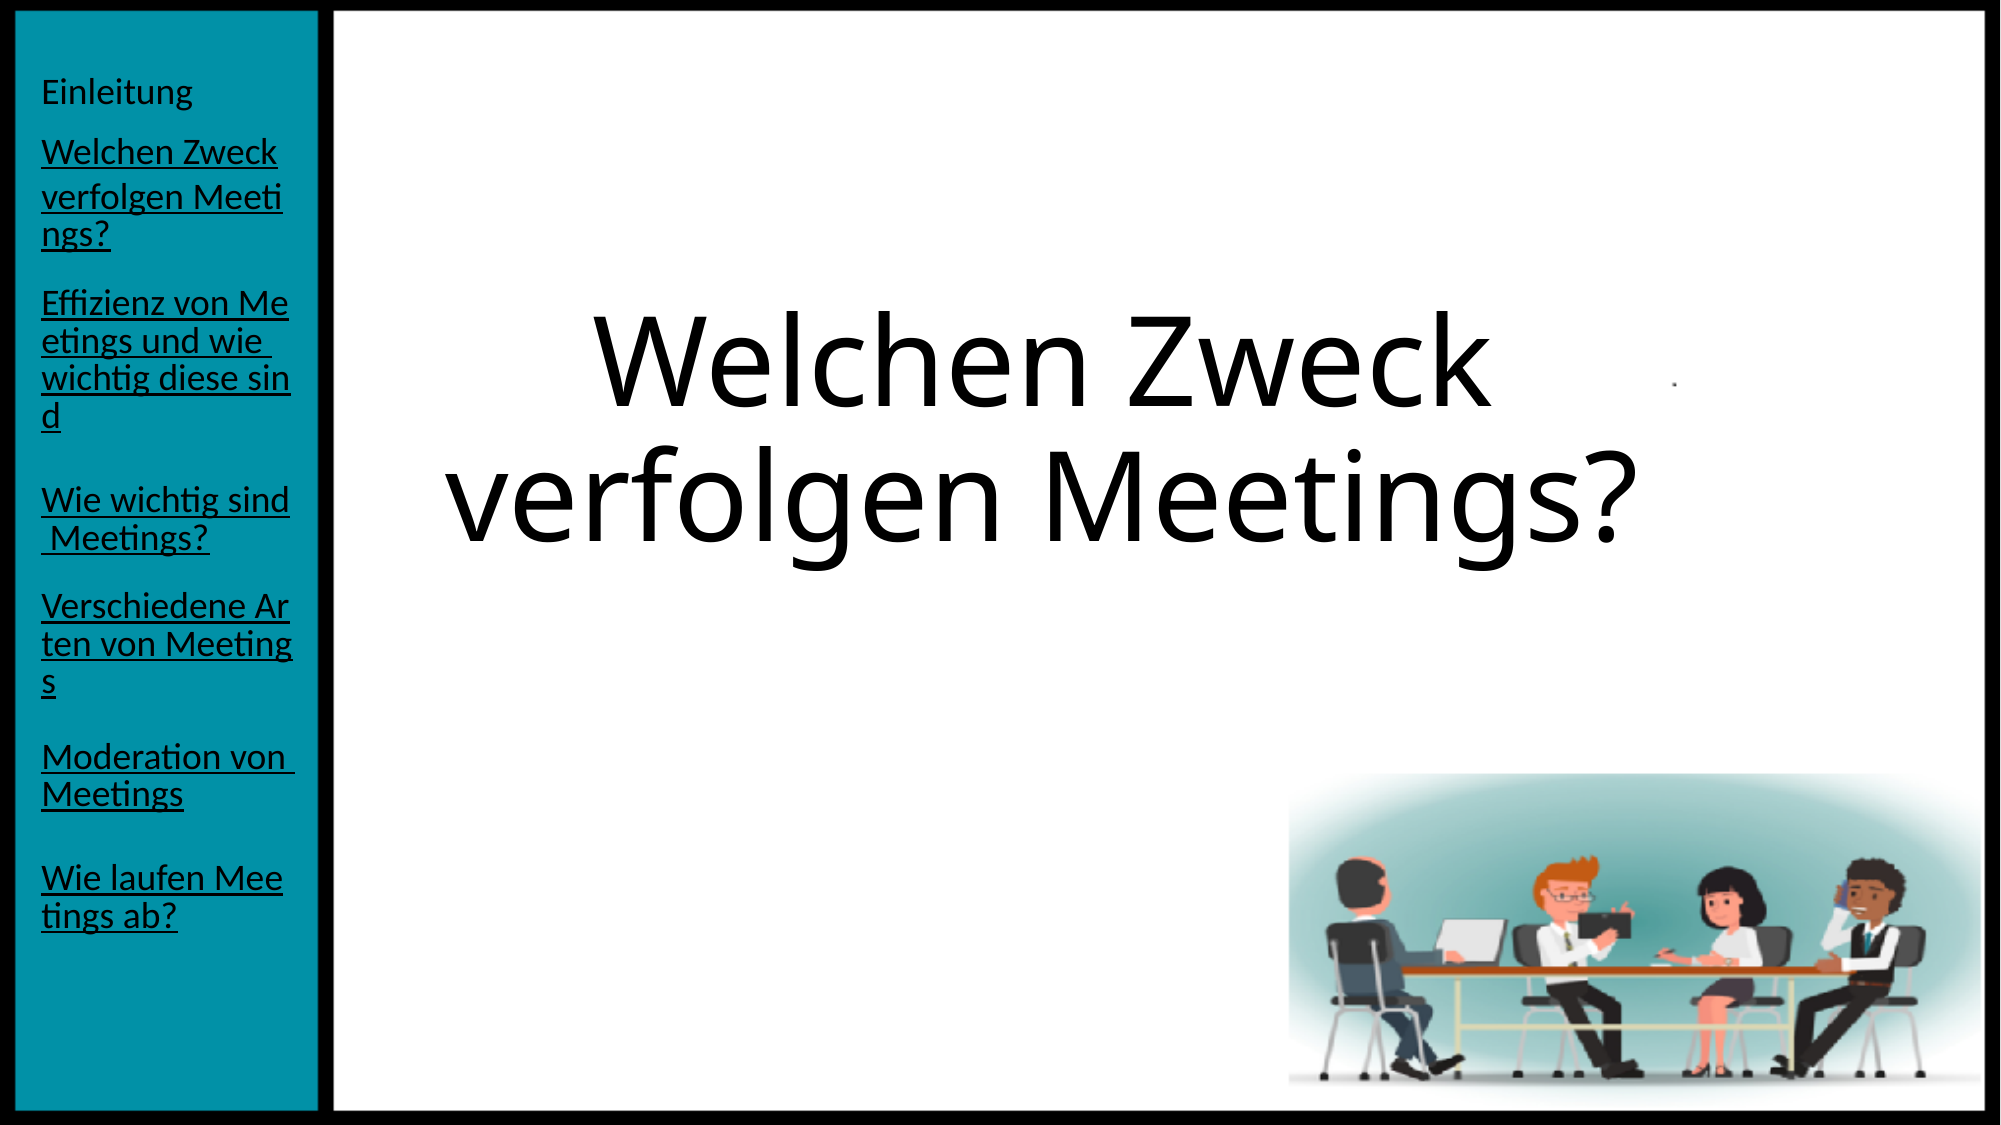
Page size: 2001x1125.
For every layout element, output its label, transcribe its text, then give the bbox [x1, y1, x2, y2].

title Welchen Zweck verfolgen Meetings? [335, 184, 1750, 576]
picture [0, 0, 2001, 1125]
